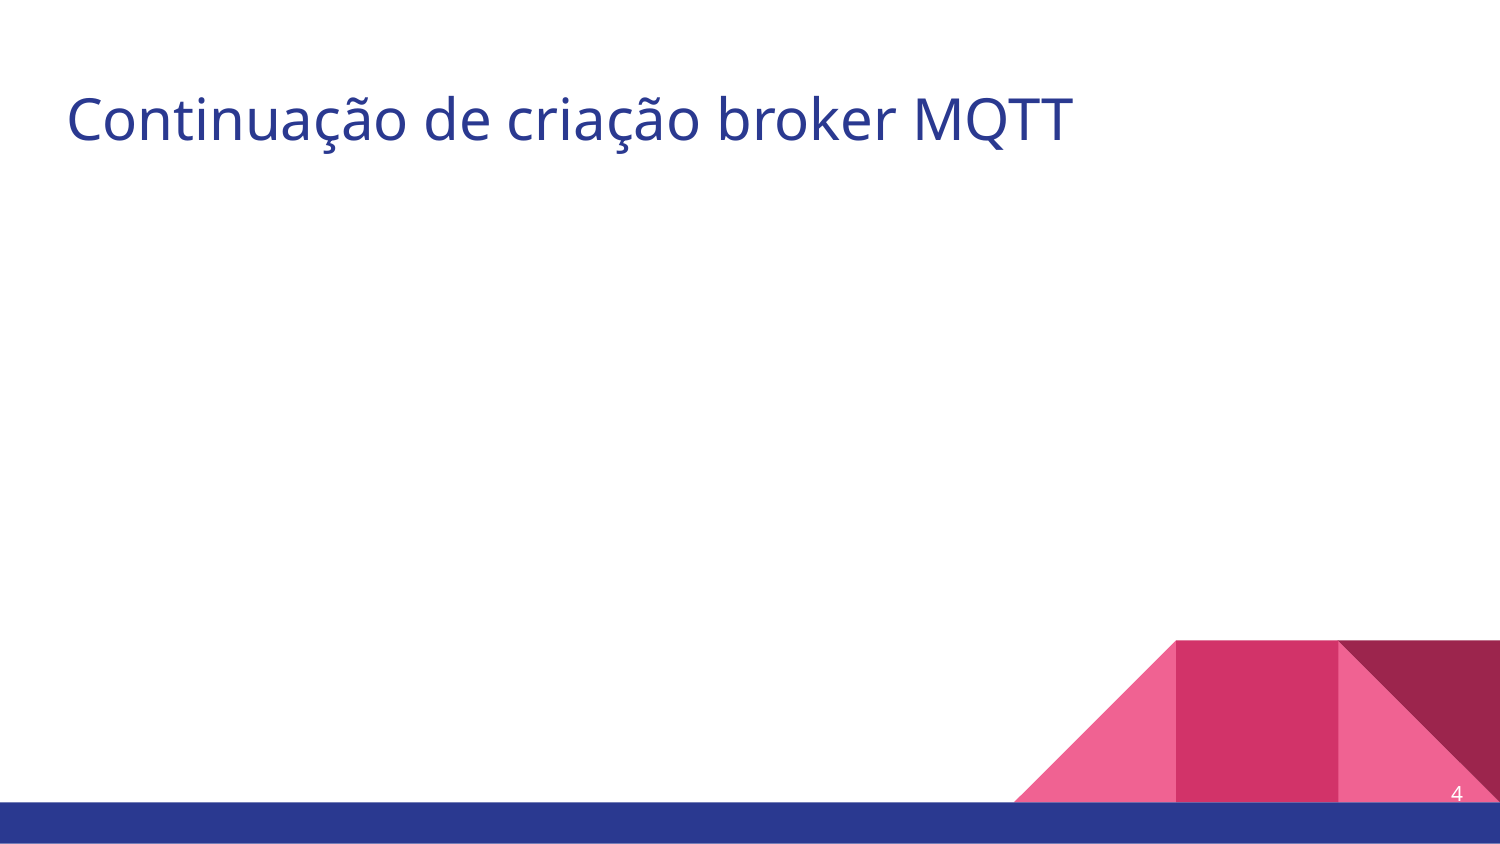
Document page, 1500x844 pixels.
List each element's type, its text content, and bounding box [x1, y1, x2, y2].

title Continuação de criação broker MQTT [51, 67, 1449, 167]
slide_number ‹#› [1387, 762, 1478, 828]
